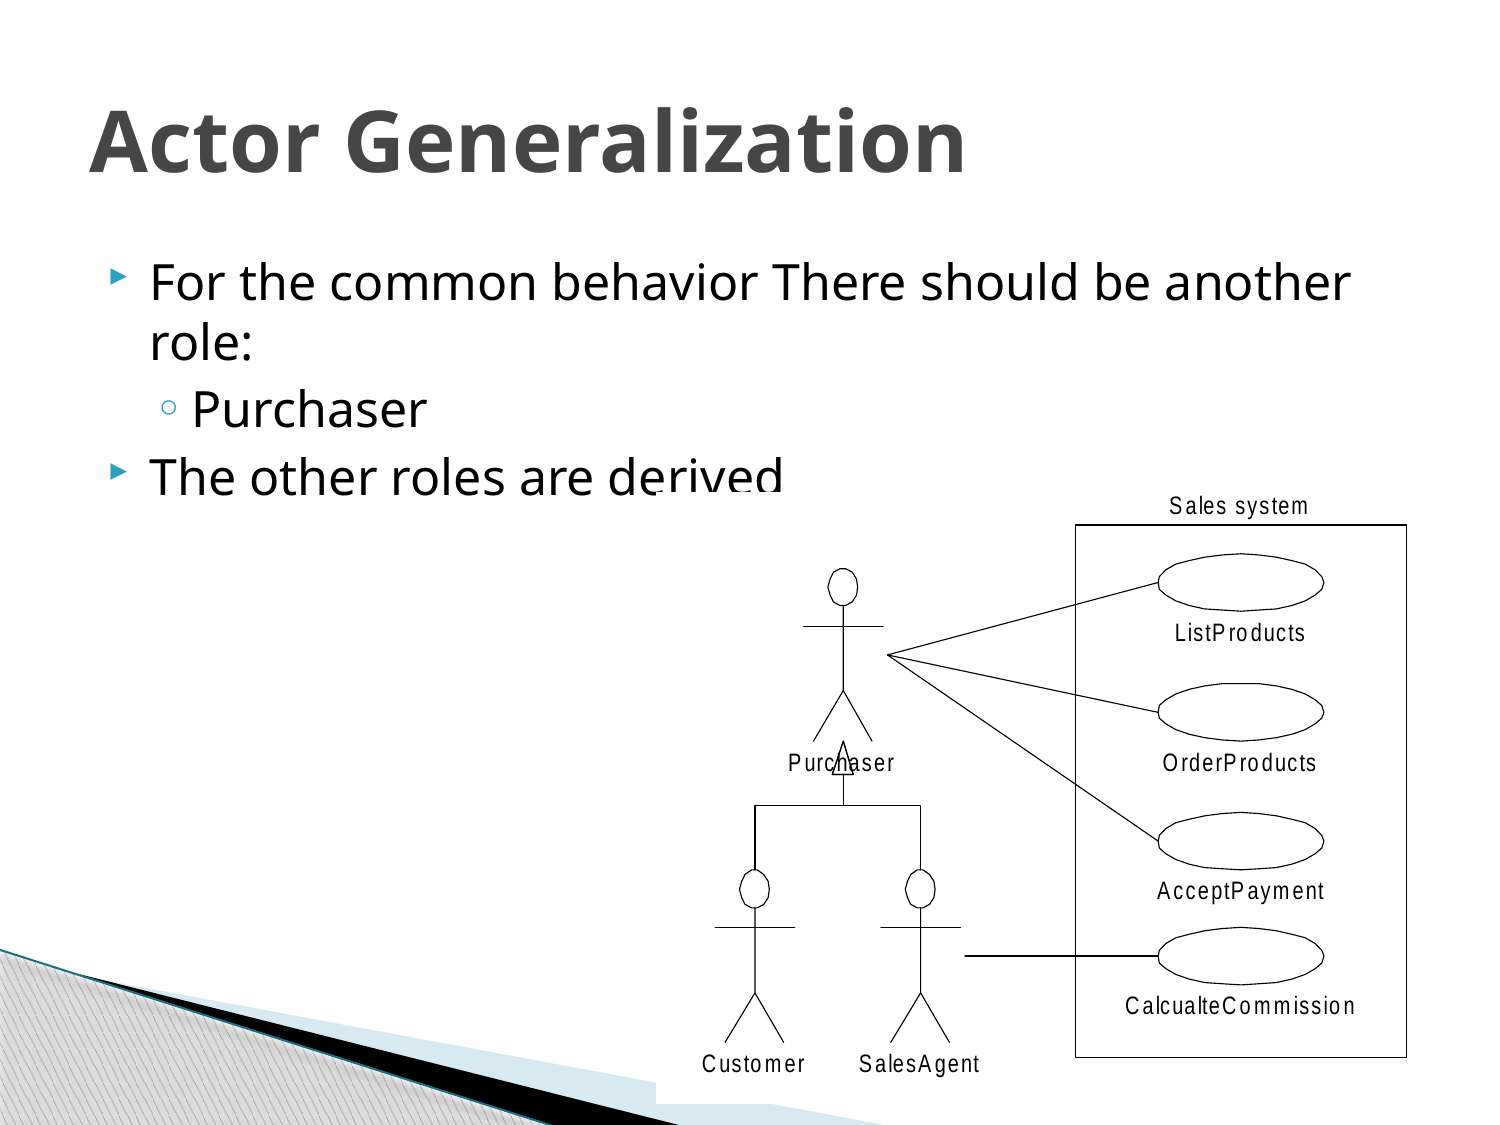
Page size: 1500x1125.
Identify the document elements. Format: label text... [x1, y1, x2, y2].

list For the common behavior There should be another role: Purchaser The other roles are derived [75, 243, 1425, 986]
title Actor Generalization [75, 45, 1425, 233]
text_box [655, 491, 1451, 1104]
